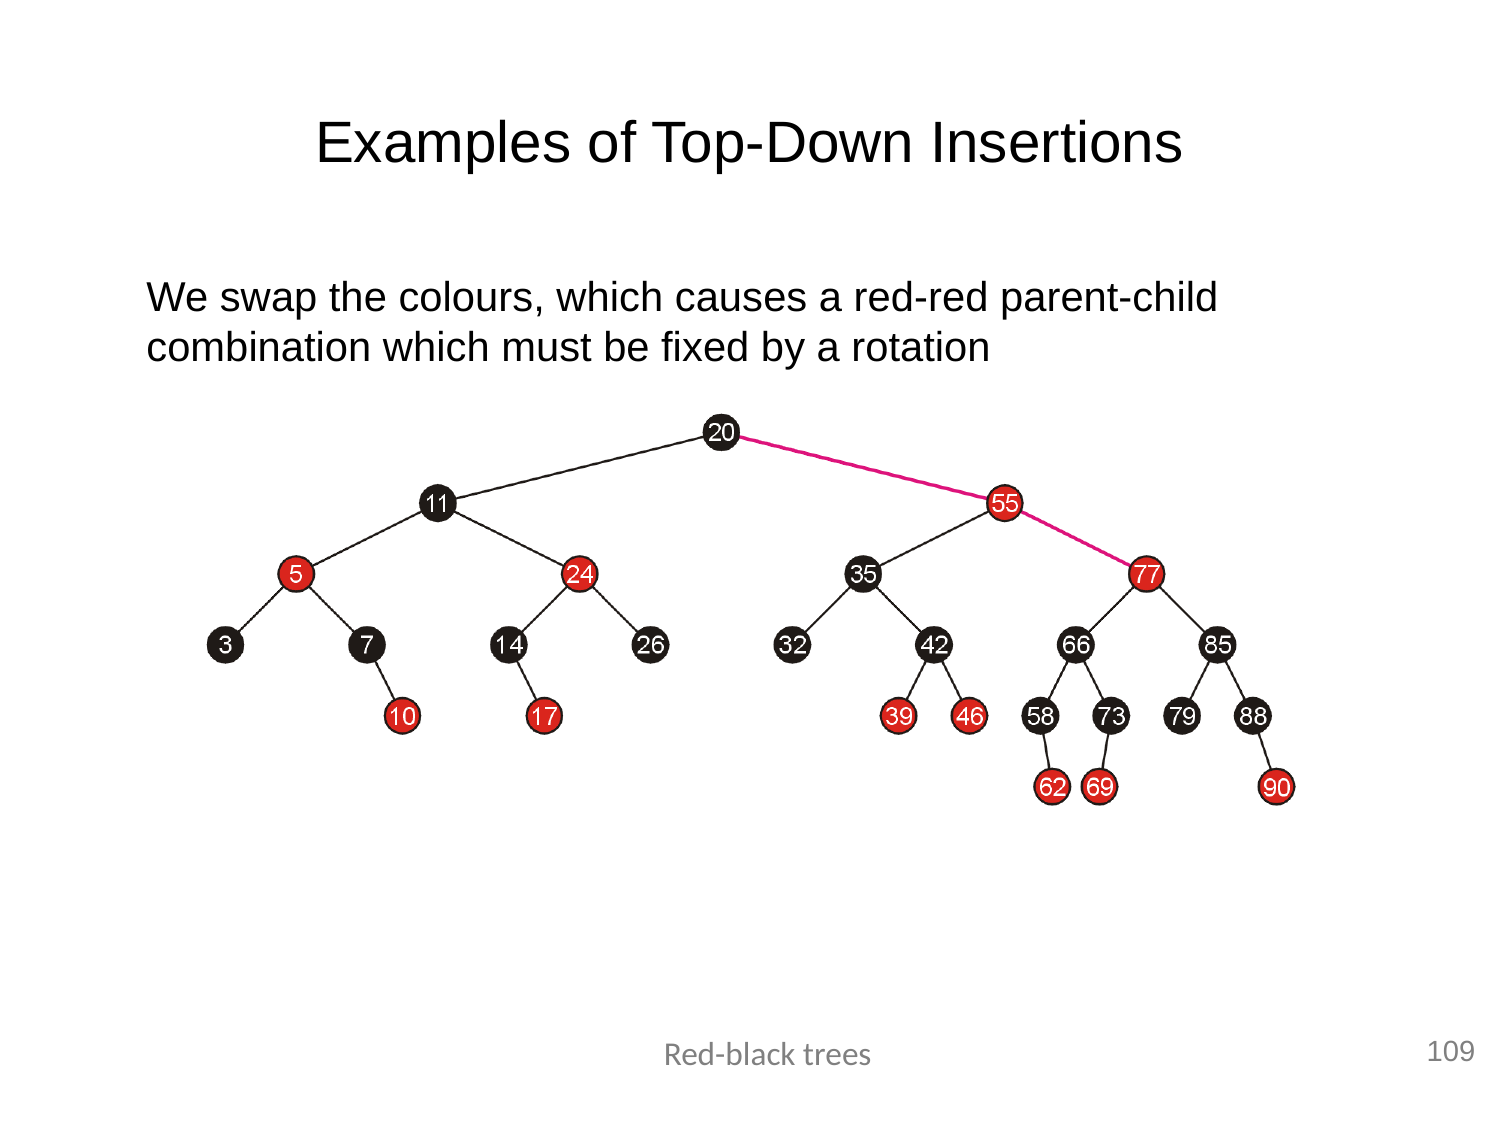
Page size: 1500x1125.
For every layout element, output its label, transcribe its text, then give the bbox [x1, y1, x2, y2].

list We swap the colours, which causes a red-red parent-child combination which must be fixed by a rotation [74, 262, 1426, 1006]
title Examples of Top-Down Insertions [74, 44, 1426, 233]
picture [200, 408, 1312, 881]
